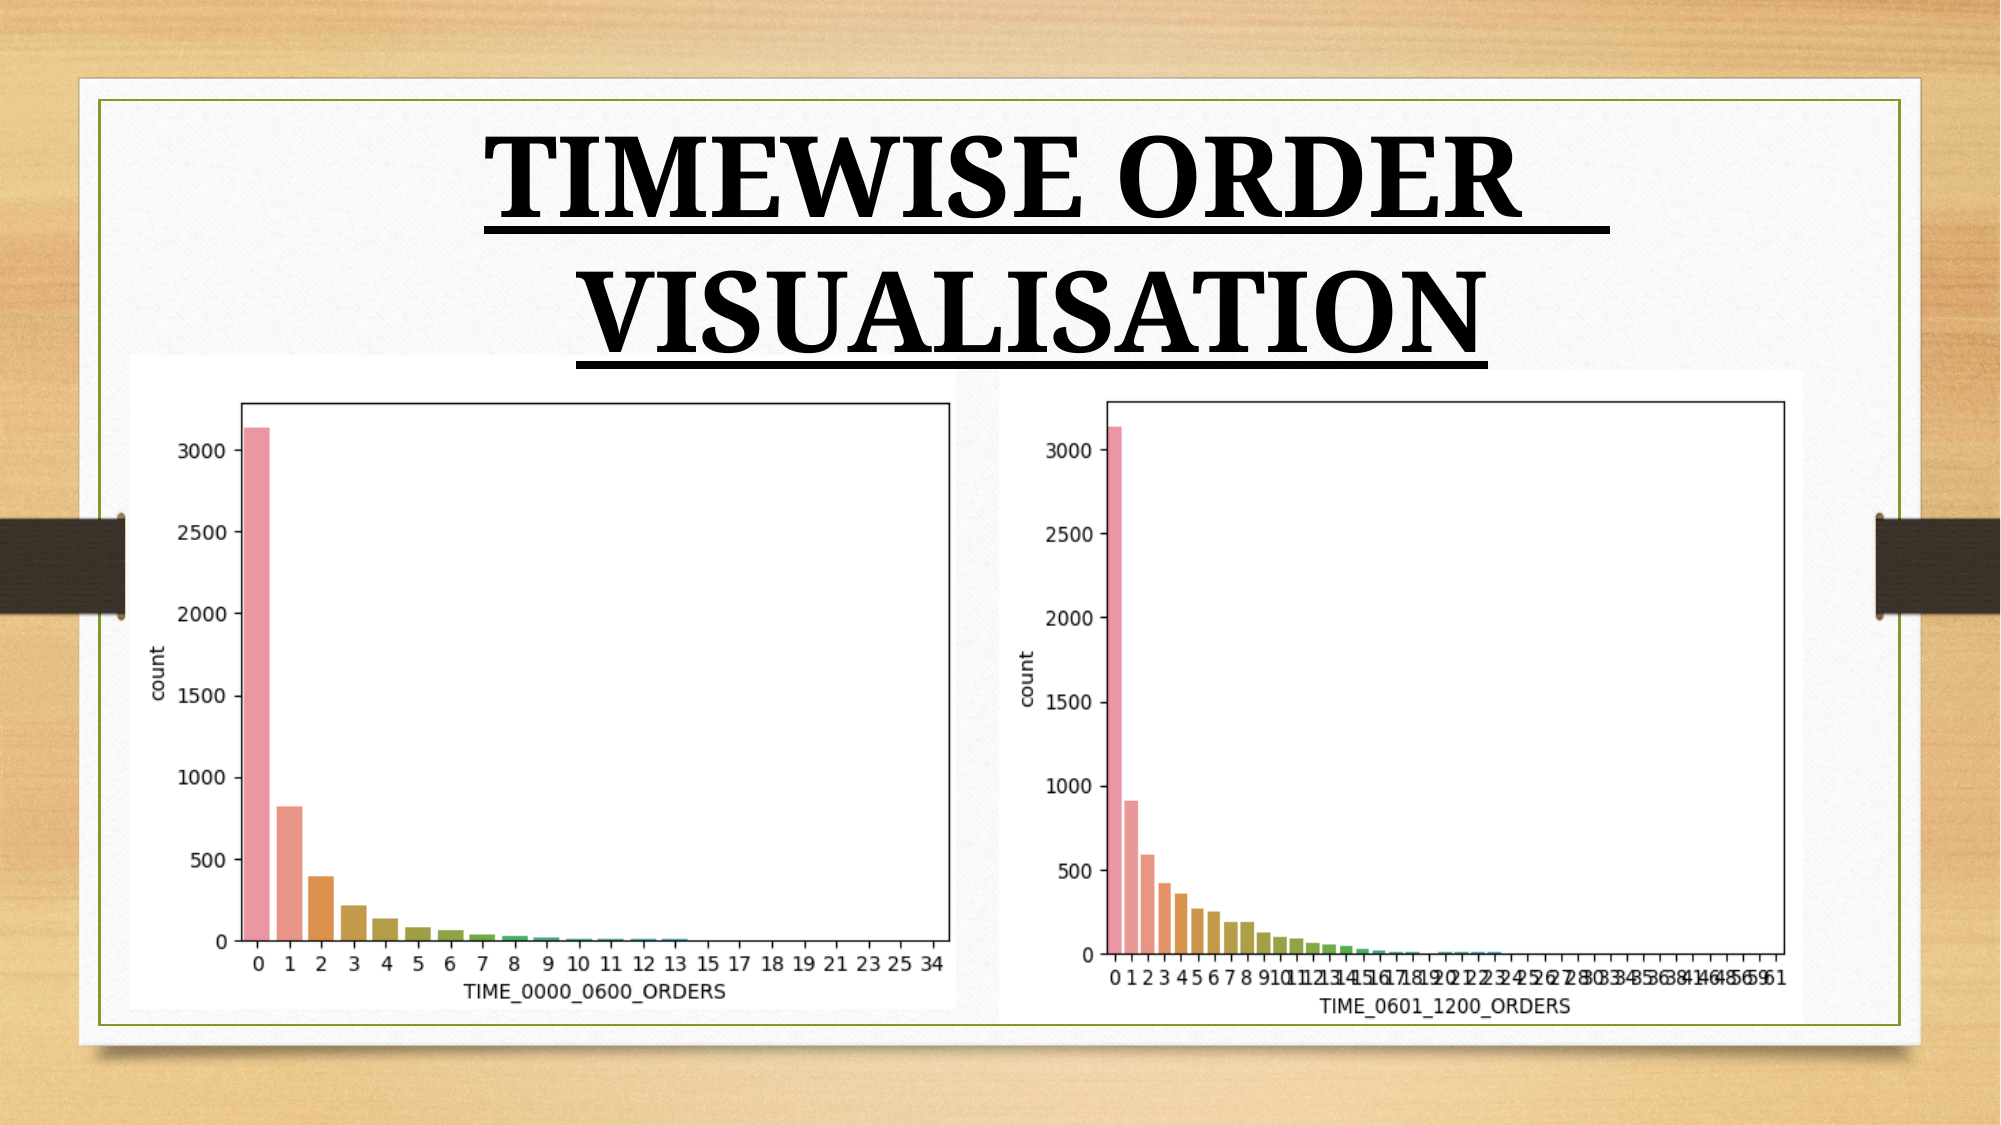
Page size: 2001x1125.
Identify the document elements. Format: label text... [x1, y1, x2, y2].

picture [0, 0, 2001, 1125]
text_box TIMEWISE ORDER VISUALISATION [180, 97, 1884, 383]
